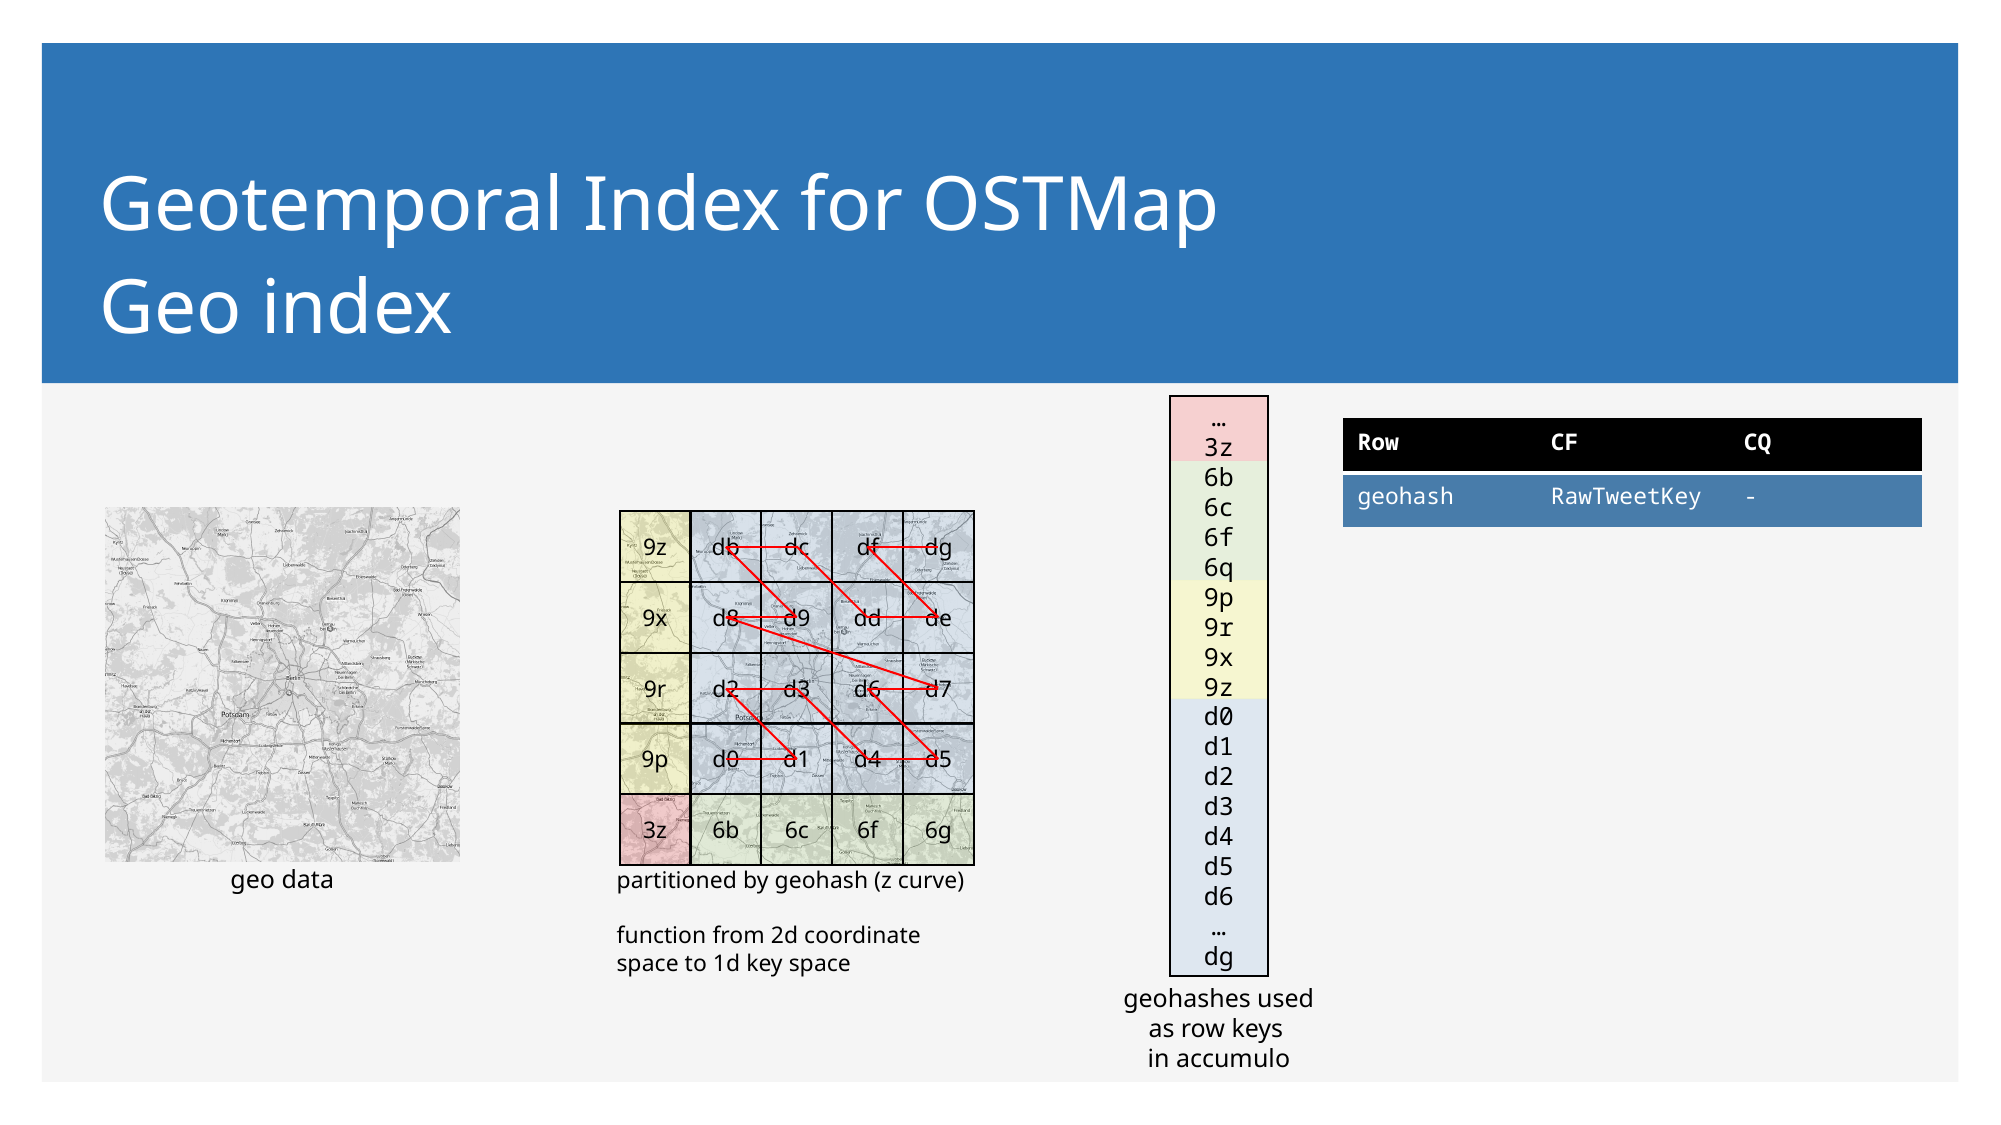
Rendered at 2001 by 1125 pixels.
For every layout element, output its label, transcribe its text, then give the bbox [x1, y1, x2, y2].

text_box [105, 507, 460, 902]
table_cell RawTweetKey [1536, 475, 1729, 527]
list Geotemporal Index for OSTMap Geo index [84, 103, 1915, 358]
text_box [1110, 395, 1328, 1081]
table_cell - [1729, 475, 1922, 527]
table_cell geohash [1343, 475, 1536, 527]
table_header CF [1536, 418, 1729, 471]
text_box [601, 510, 994, 985]
table_header Row [1343, 418, 1536, 471]
table_header CQ [1729, 418, 1922, 471]
